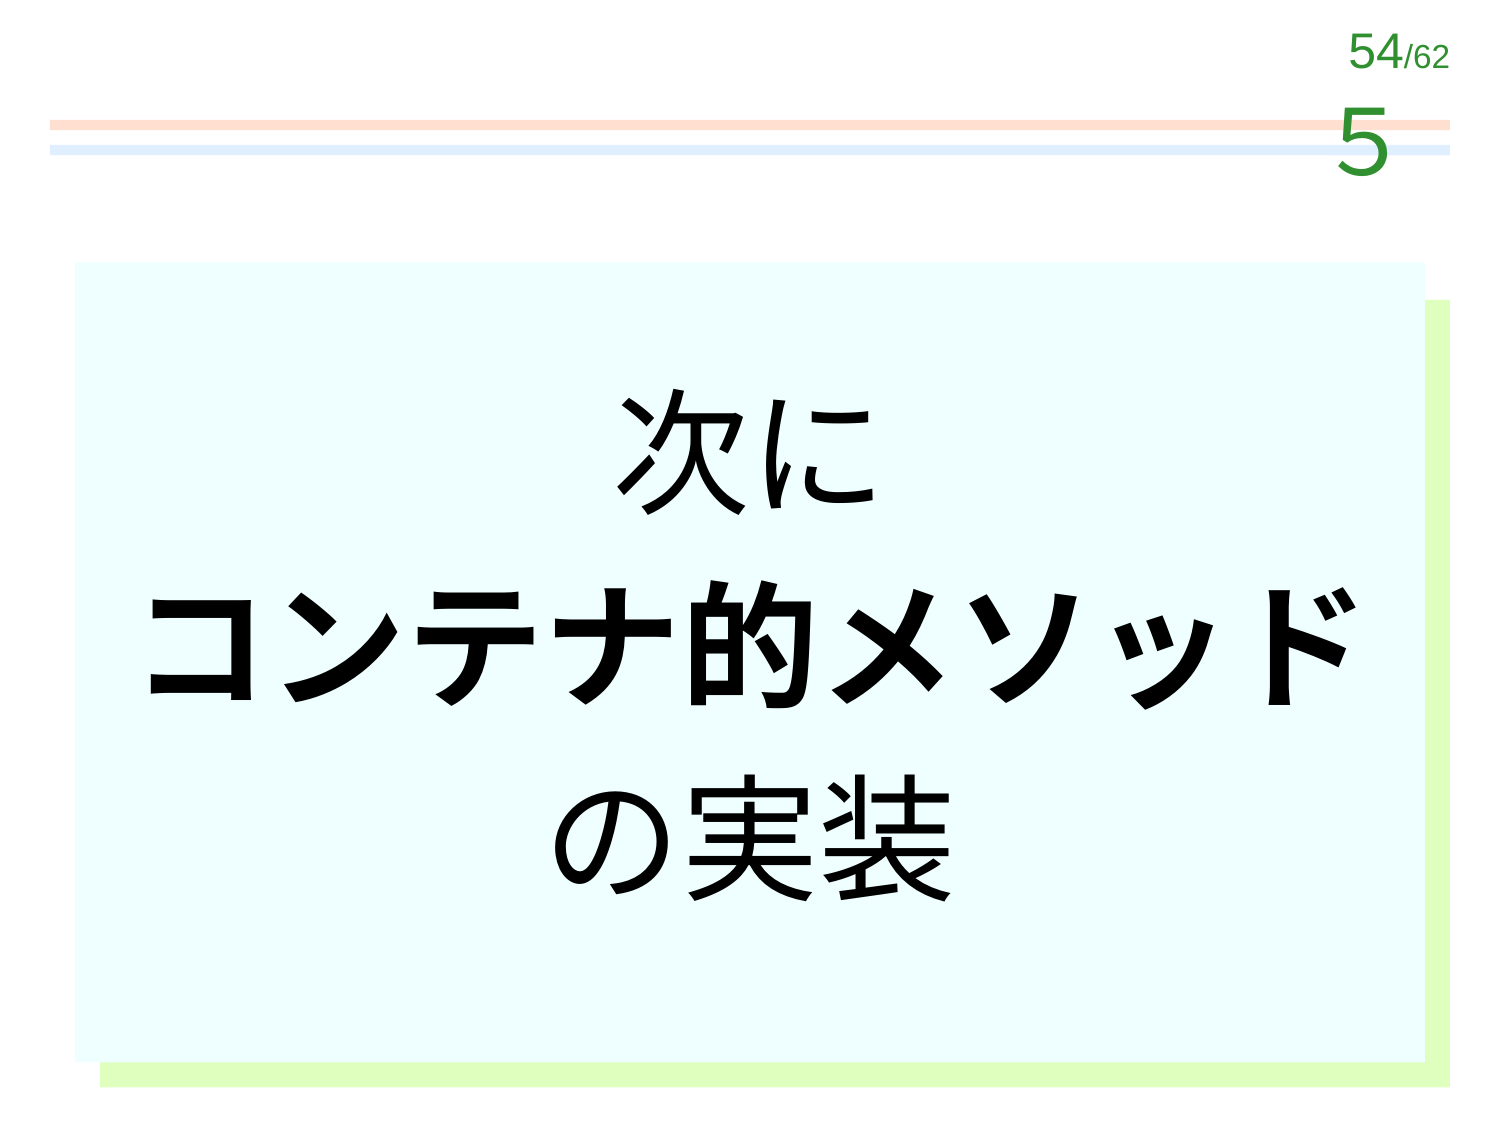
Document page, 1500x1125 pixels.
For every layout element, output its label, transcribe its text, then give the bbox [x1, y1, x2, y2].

title ５ [74, 44, 1426, 233]
list 次に コンテナ的メソッド の実装 [74, 262, 1426, 1063]
